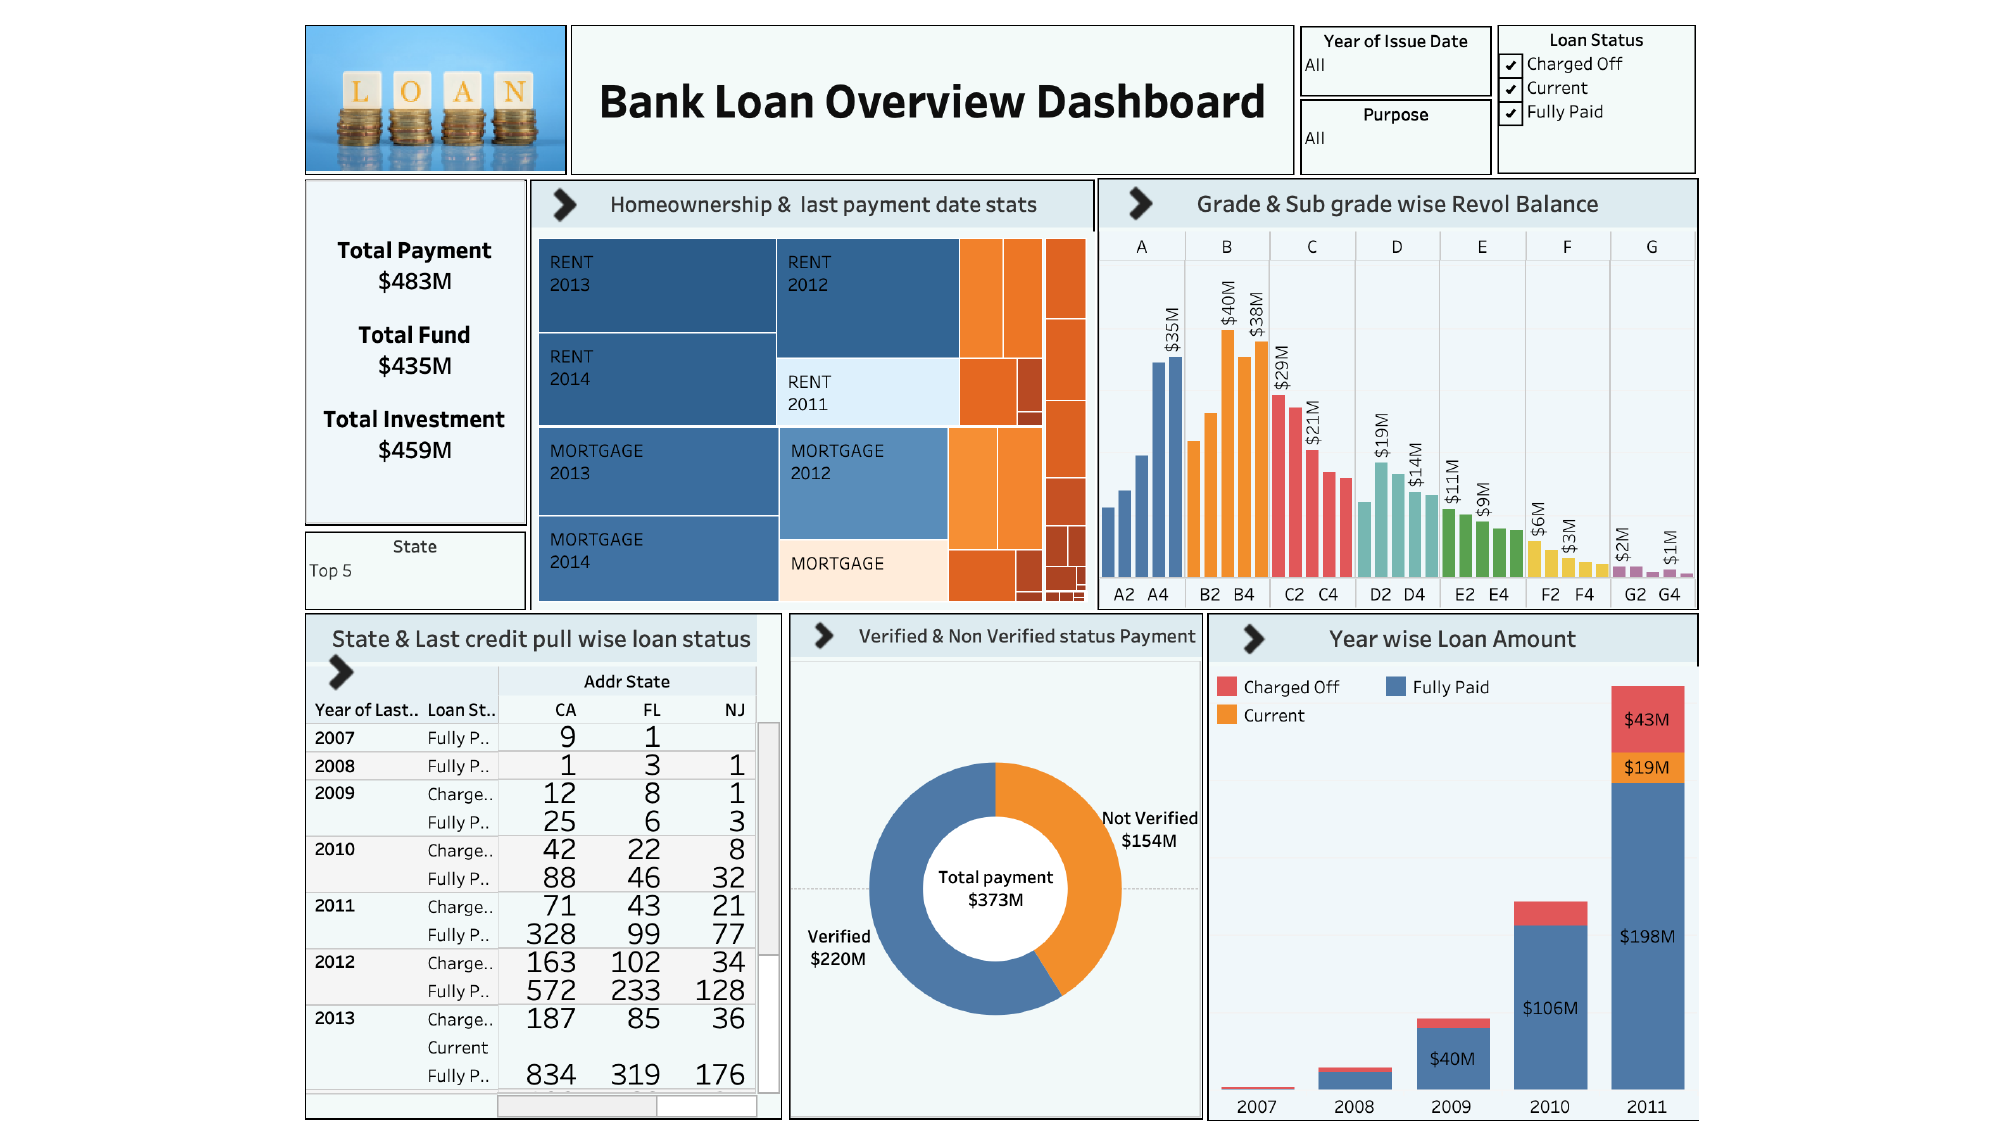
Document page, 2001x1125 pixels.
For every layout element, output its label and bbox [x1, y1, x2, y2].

picture [296, 0, 1704, 1125]
